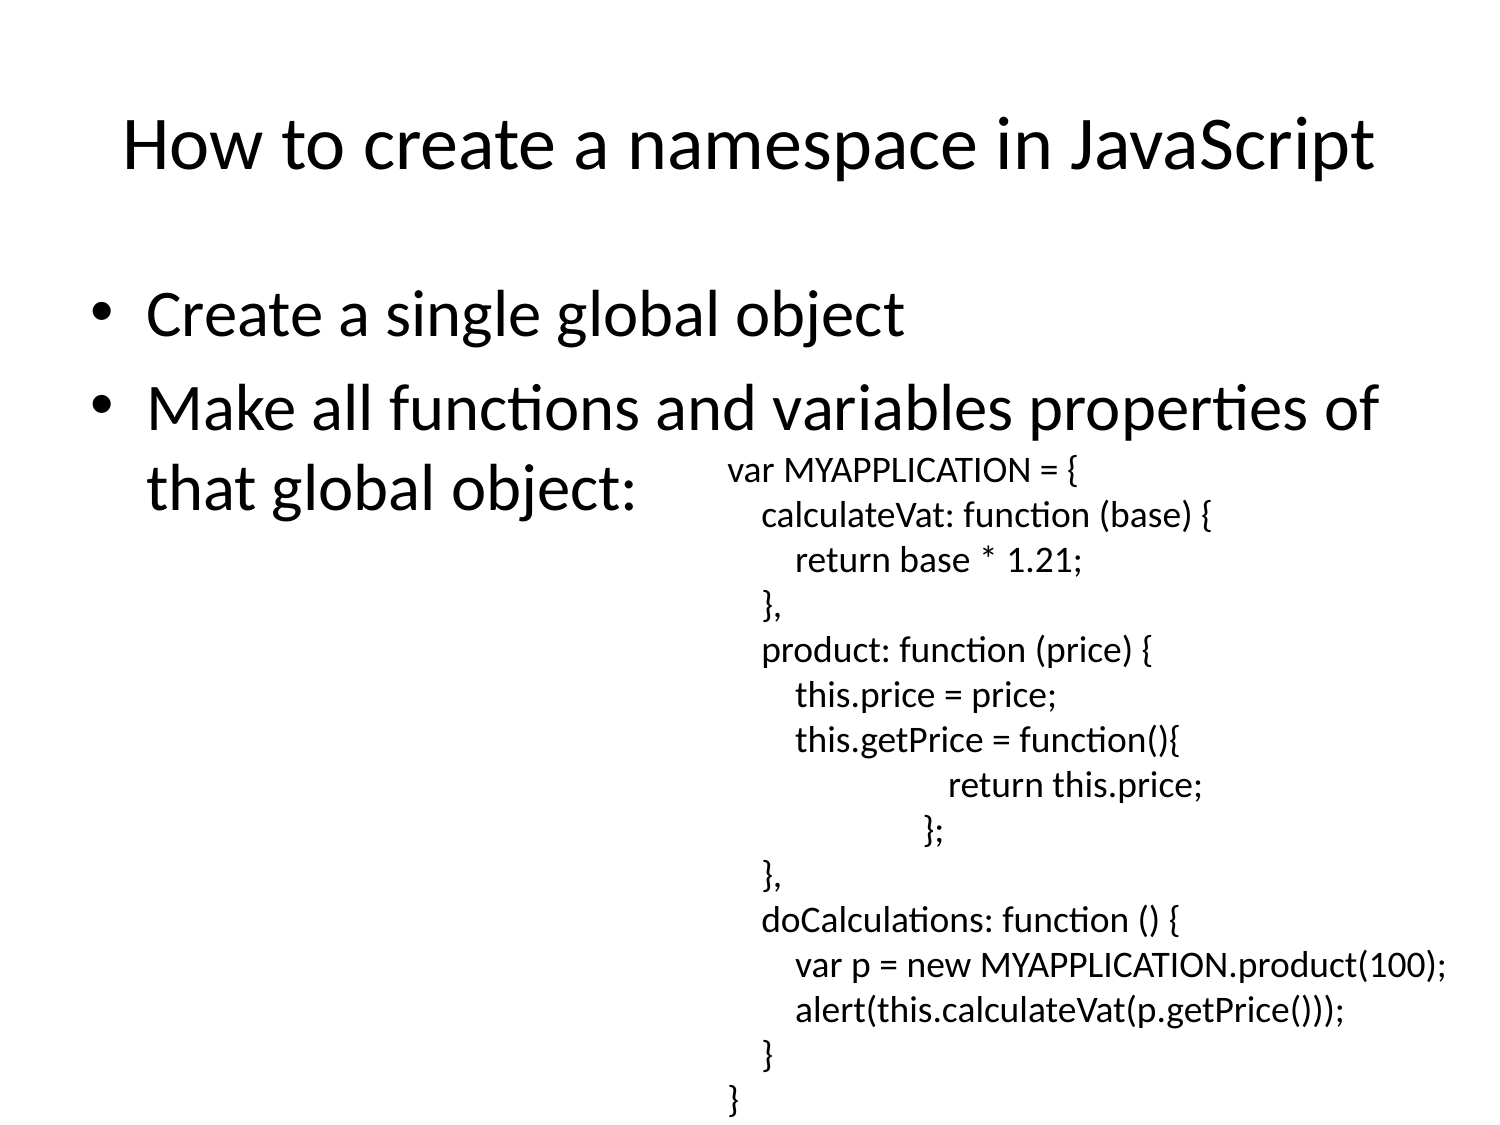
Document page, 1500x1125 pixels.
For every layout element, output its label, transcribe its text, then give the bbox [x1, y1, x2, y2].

title How to create a namespace in JavaScript [75, 45, 1425, 233]
list Create a single global object Make all functions and variables properties of that global object: [75, 262, 1425, 1005]
text_box var MYAPPLICATION = { calculateVat: function (base) { return base * 1.21; }, product: function (price) { this.price = price; this.getPrice = function(){ return this.price; }; }, doCalculations: function () { var p = new MYAPPLICATION.product(100); alert(this.calculateVat(p.getPrice())); } } [712, 437, 1463, 1125]
